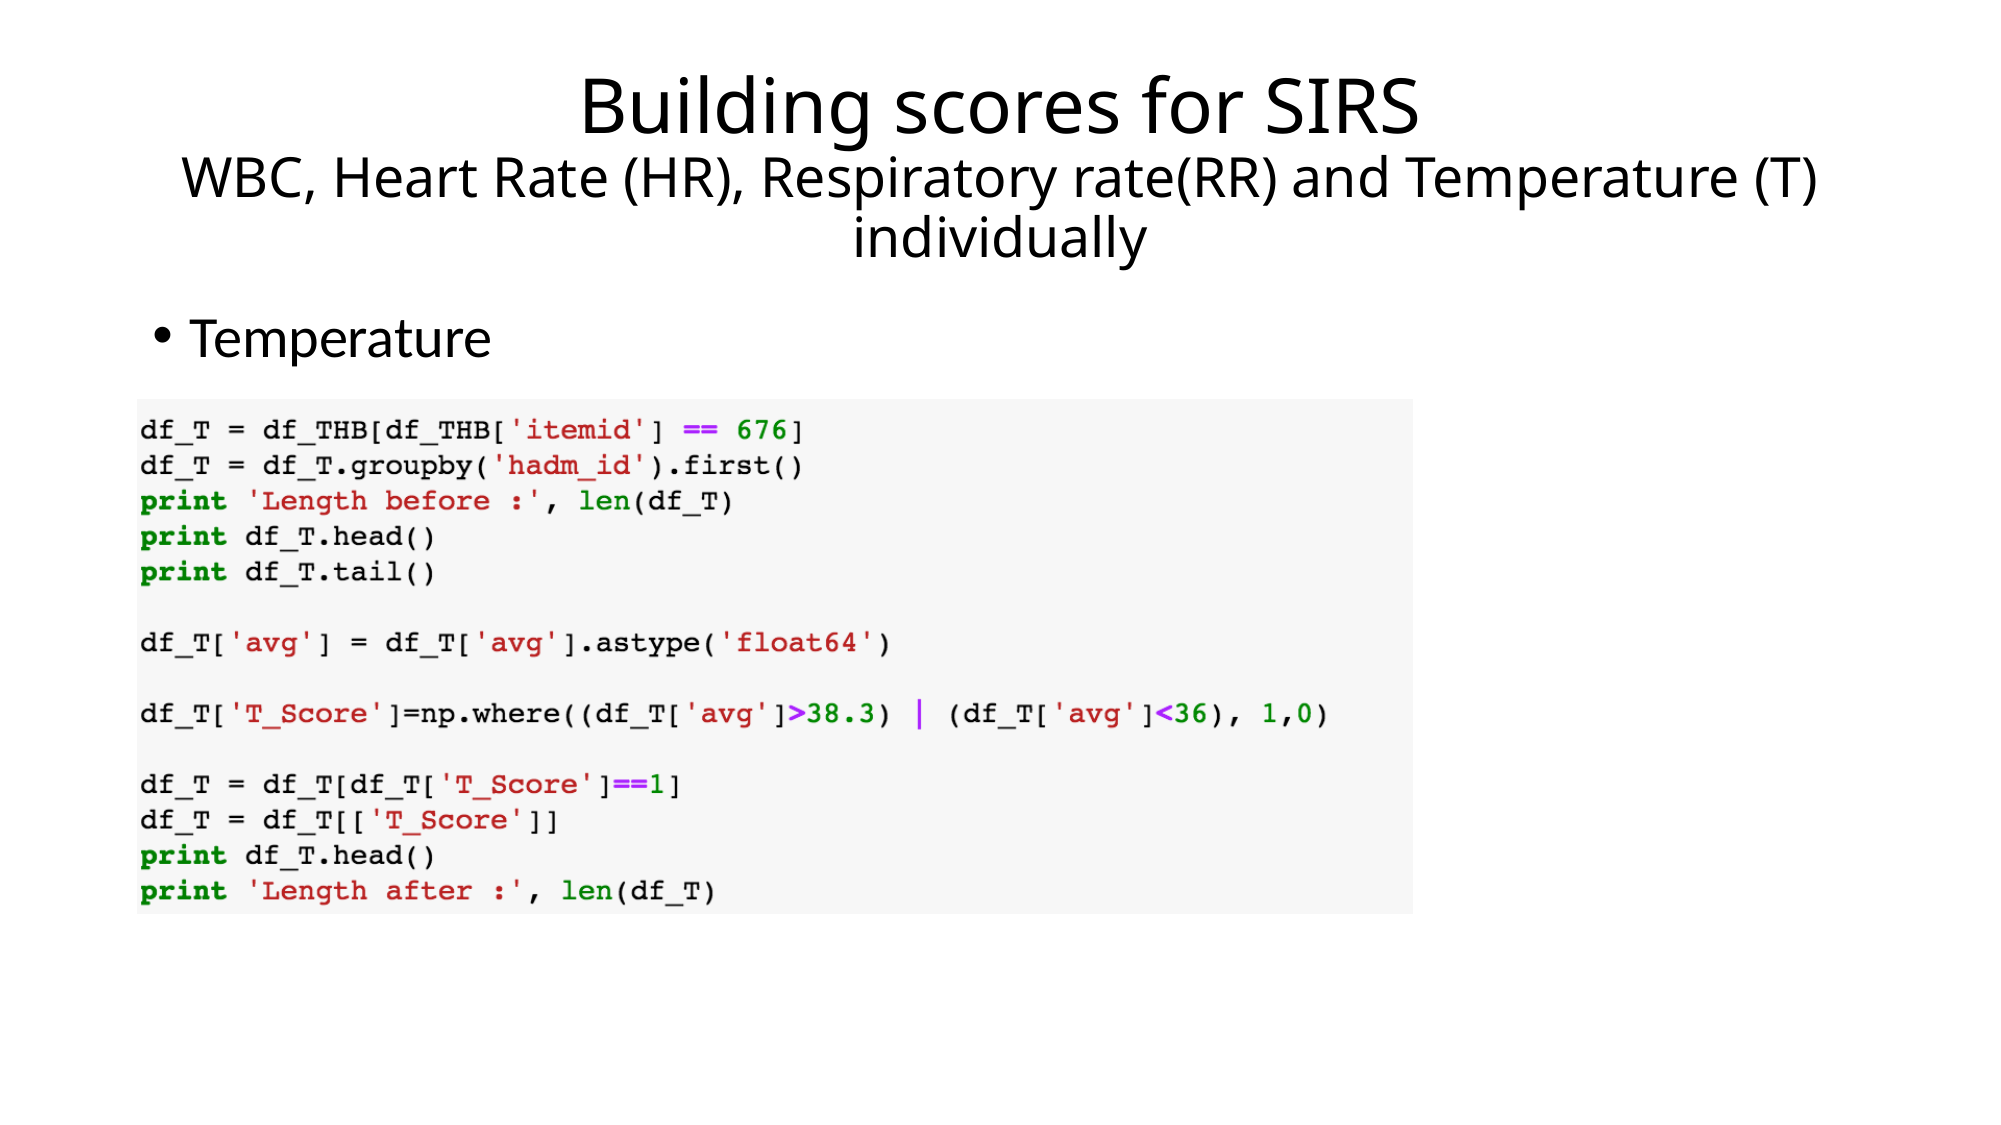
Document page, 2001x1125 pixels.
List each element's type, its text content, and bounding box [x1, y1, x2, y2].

list Temperature [137, 299, 1863, 1014]
picture [137, 399, 1413, 914]
title Building scores for SIRS WBC, Heart Rate (HR), Respiratory rate(RR) and Temperature (T) individually [137, 59, 1863, 278]
